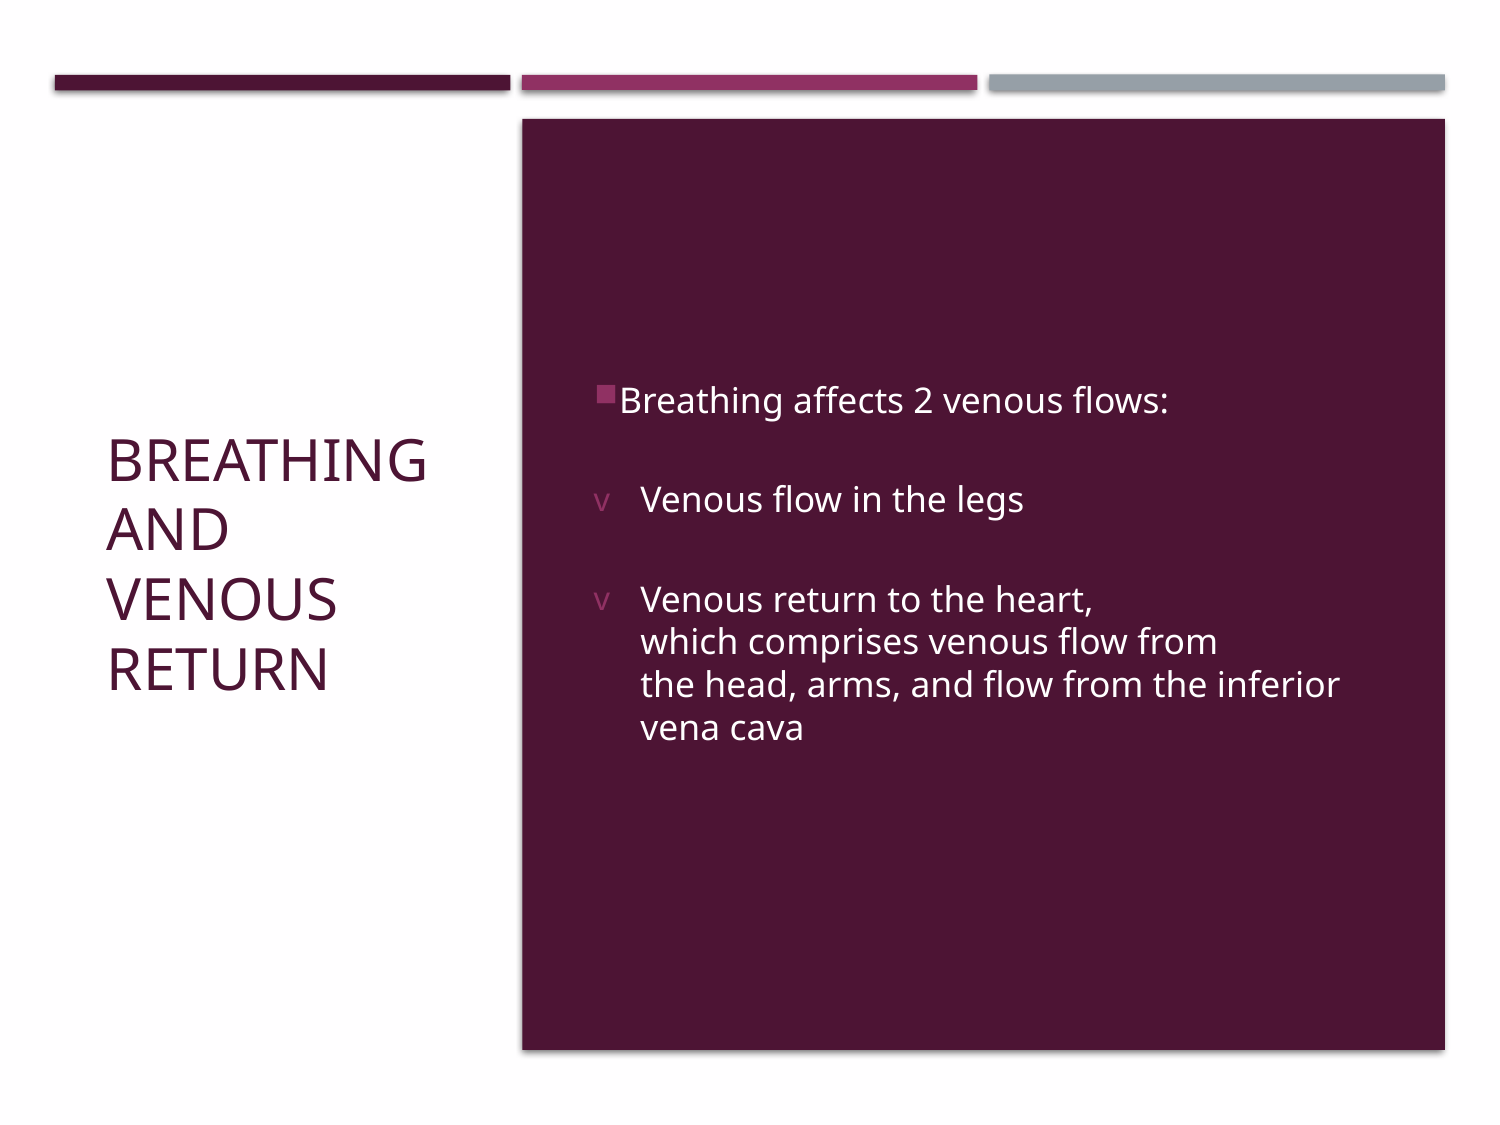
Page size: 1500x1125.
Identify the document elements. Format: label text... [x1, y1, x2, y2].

text_box [988, 73, 1446, 92]
text_box [521, 118, 1446, 1051]
title Breathing and venous return [91, 176, 468, 949]
list Breathing affects 2 venous flows: Venous flow in the legs Venous return to the heart, which comprises venous flow from the head, arms, and flow from the inferior vena cava [578, 176, 1391, 949]
text_box [54, 74, 512, 92]
text_box [0, 0, 1500, 1125]
text_box [521, 74, 978, 91]
